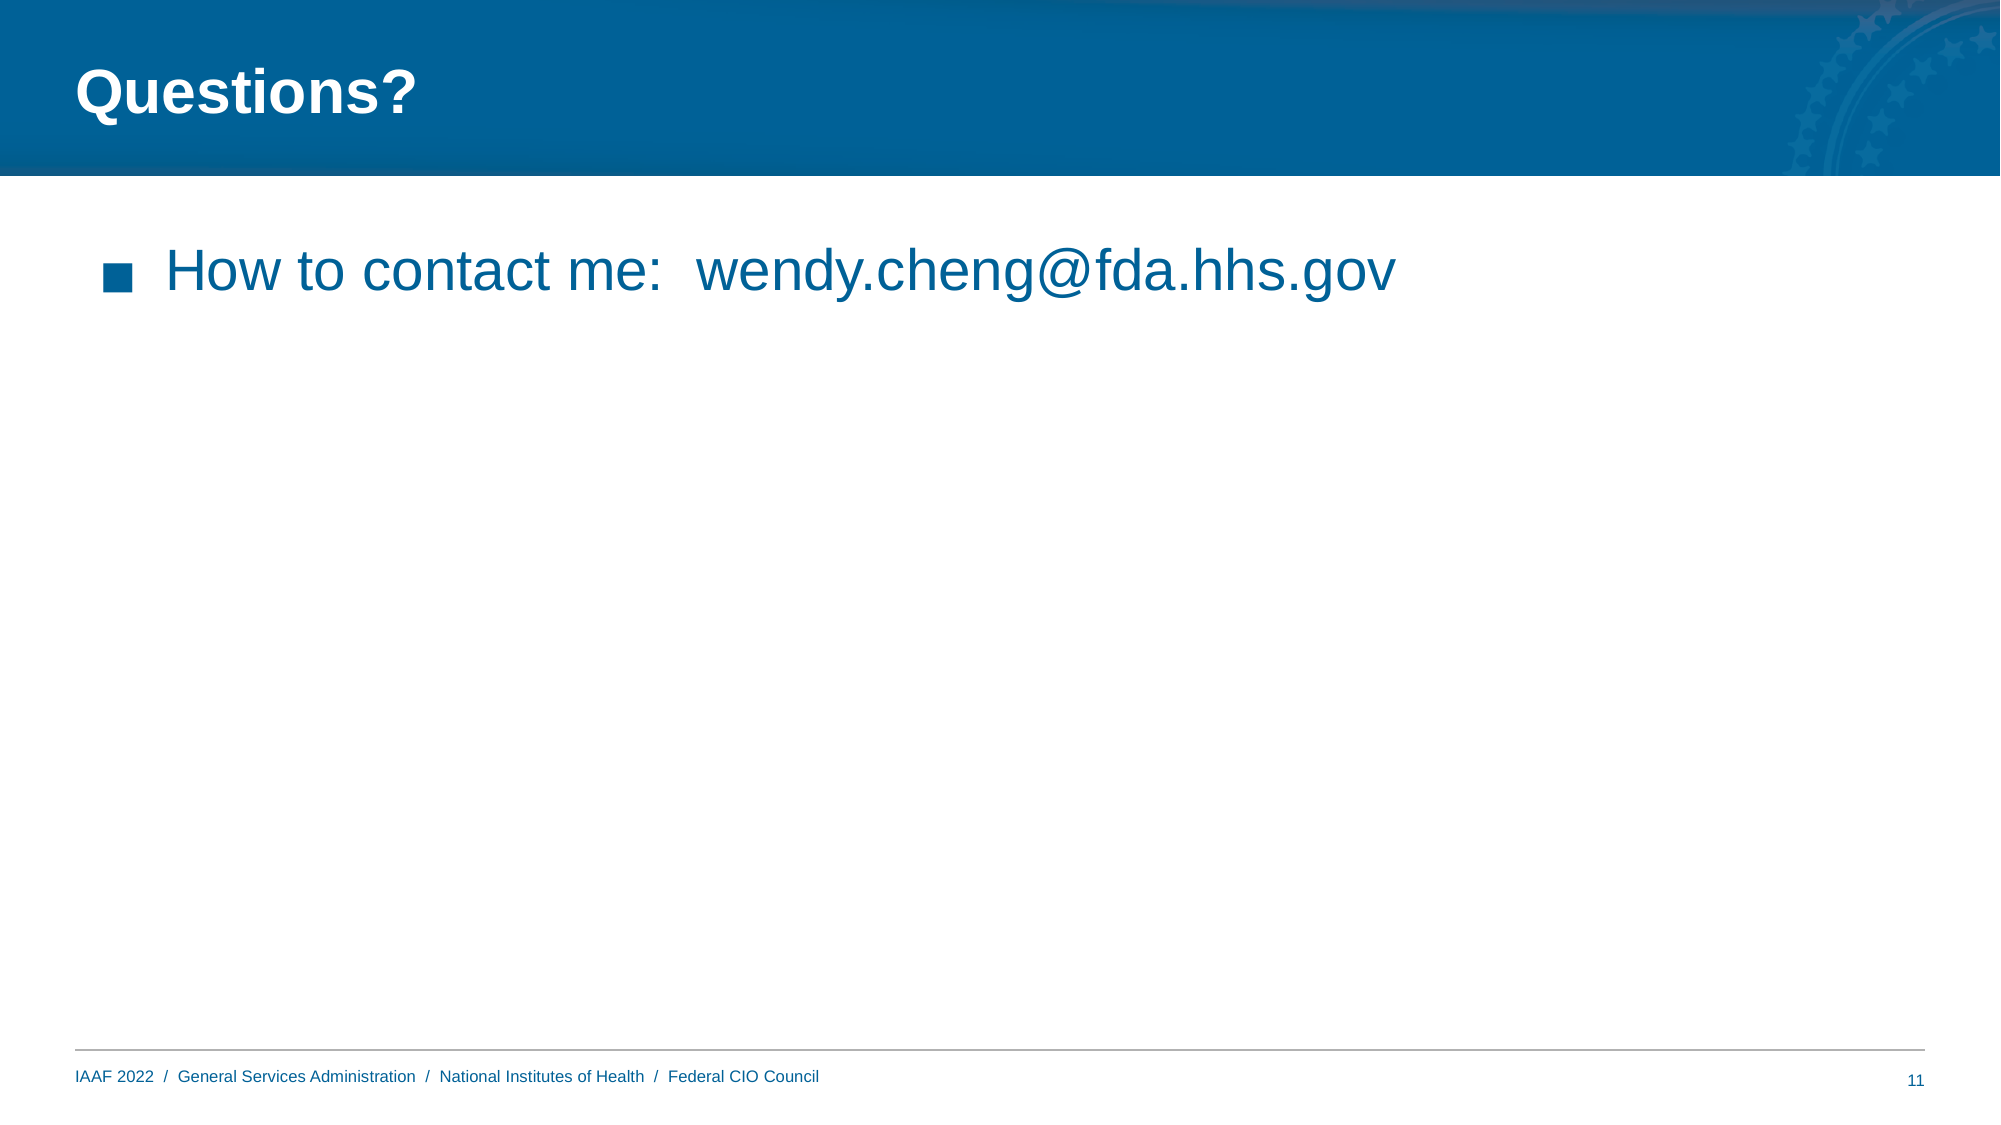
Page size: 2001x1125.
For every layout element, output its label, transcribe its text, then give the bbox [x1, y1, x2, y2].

picture [0, 168, 666, 176]
picture [0, 0, 2000, 176]
title Questions? [75, 52, 1800, 128]
list How to contact me: wendy.cheng@fda.hhs.gov [75, 224, 1925, 1035]
slide_number 11 [1880, 1065, 1925, 1095]
